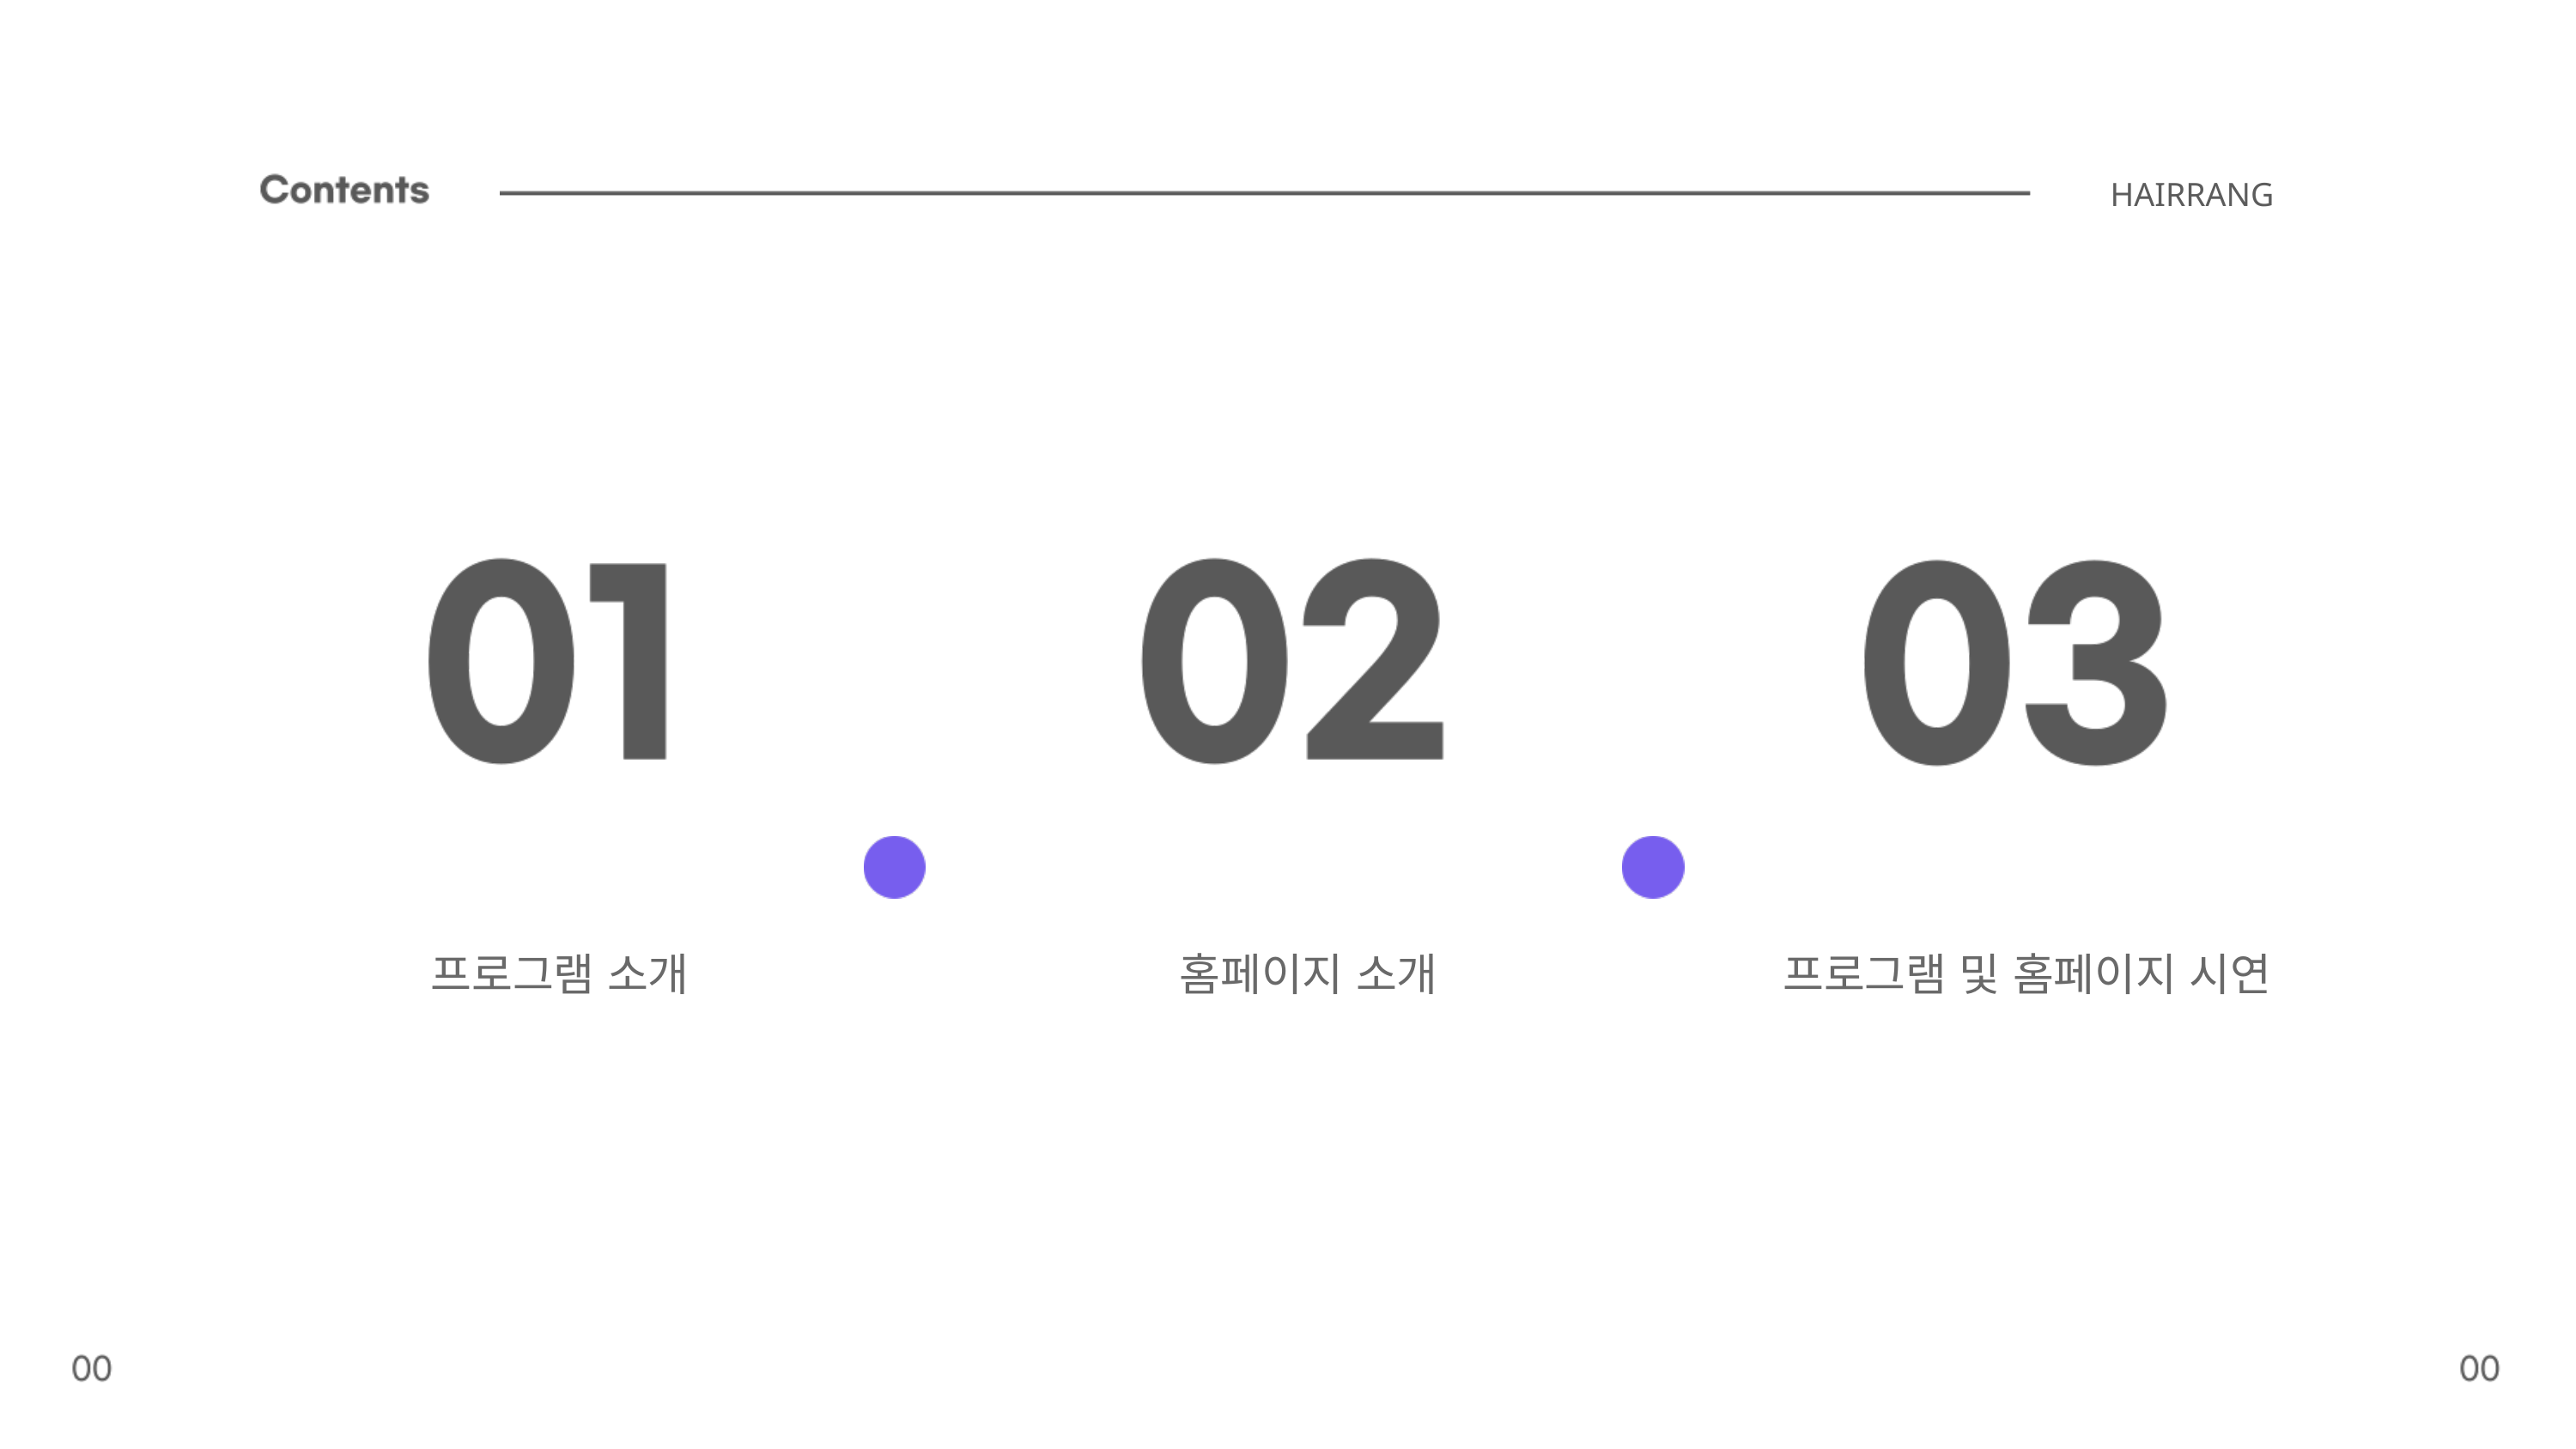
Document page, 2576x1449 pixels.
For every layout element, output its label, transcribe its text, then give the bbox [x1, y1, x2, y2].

text_box HAIRRANG [2097, 167, 2287, 220]
picture [65, 1349, 127, 1403]
picture [1771, 512, 2283, 931]
picture [377, 510, 801, 930]
text_box 프로그램 및 홈페이지 시연 [1770, 940, 2285, 1007]
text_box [863, 836, 927, 899]
text_box 프로그램 소개 [417, 939, 702, 1007]
picture [254, 167, 444, 227]
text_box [1622, 836, 1685, 899]
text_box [500, 185, 2032, 202]
picture [2453, 1349, 2515, 1403]
picture [1084, 510, 1559, 930]
text_box 홈페이지 소개 [1166, 940, 1451, 1007]
